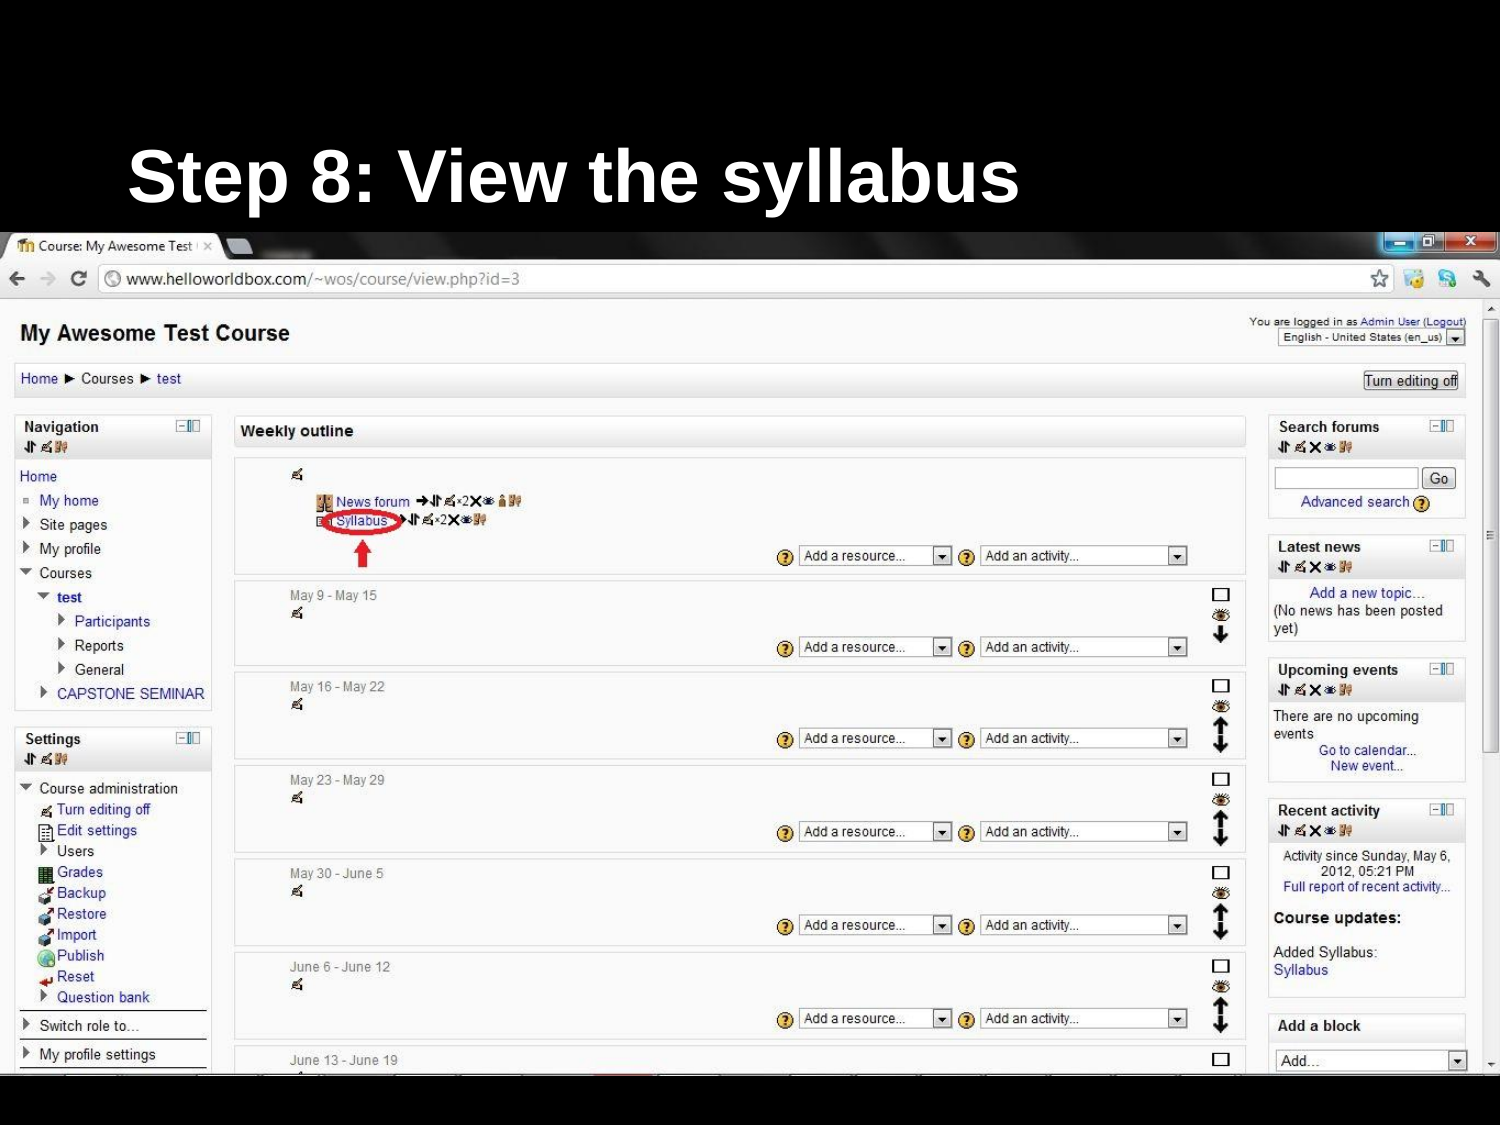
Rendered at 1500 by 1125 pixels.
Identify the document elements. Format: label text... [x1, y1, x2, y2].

title Step 8: View the syllabus [75, 14, 1425, 232]
text_box [0, 232, 1500, 1076]
